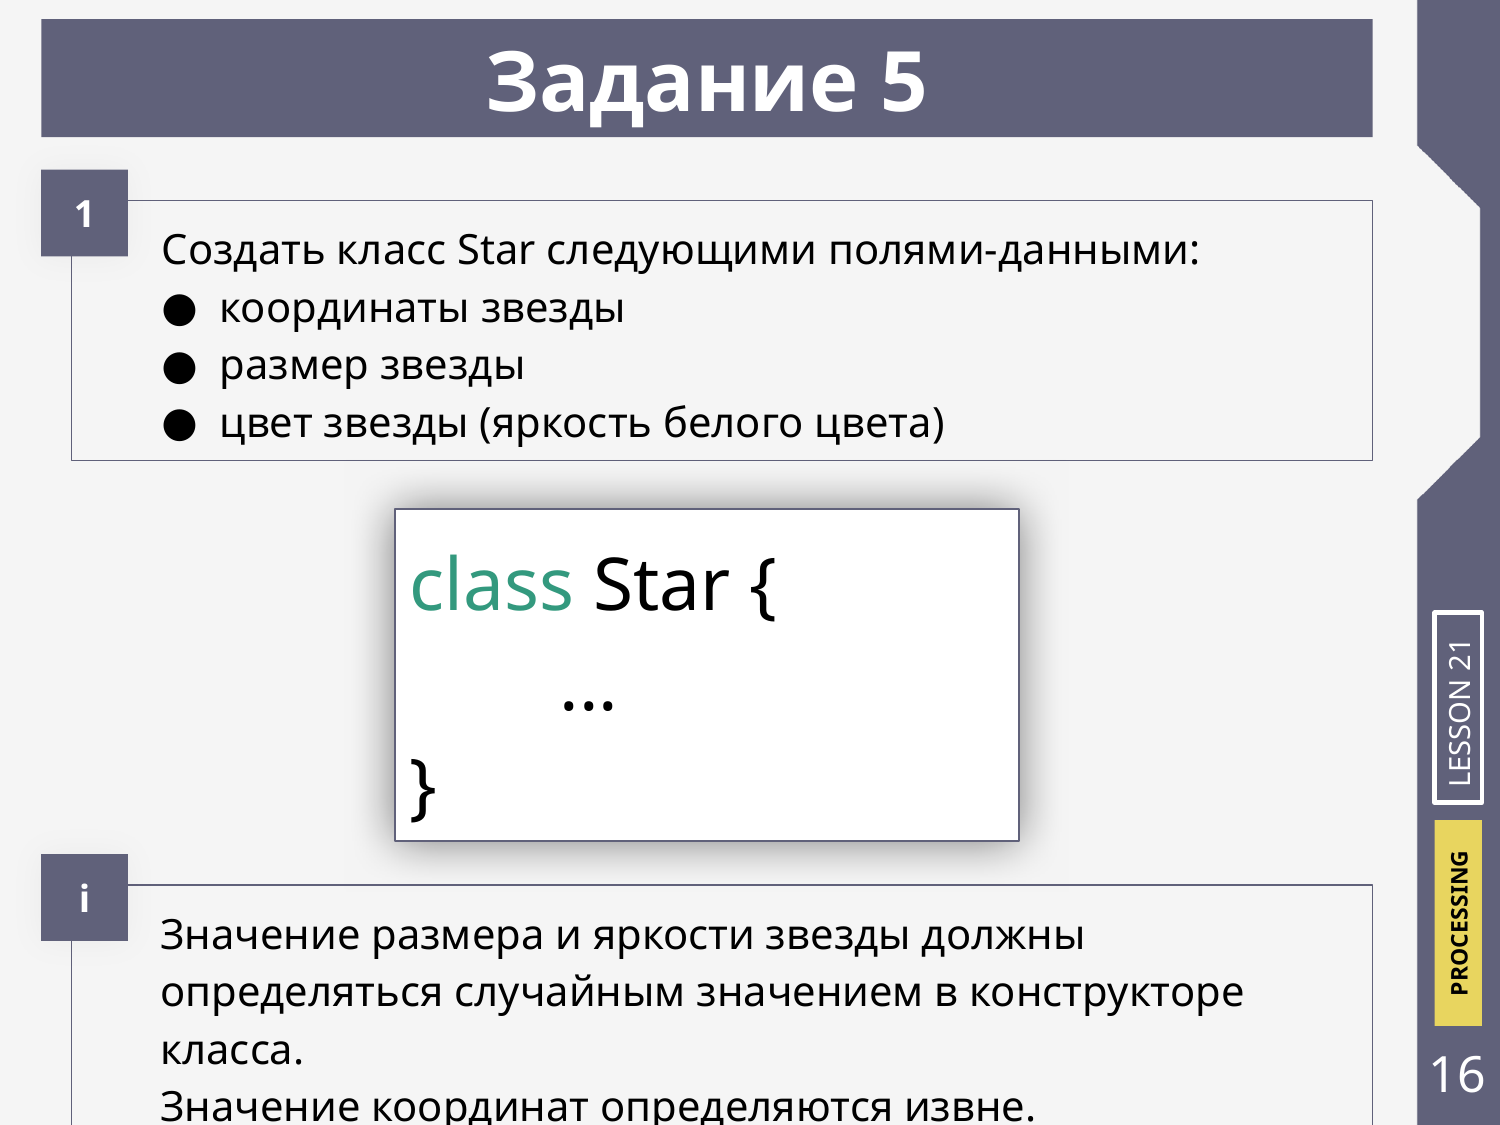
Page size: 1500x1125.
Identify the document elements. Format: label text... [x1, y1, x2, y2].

picture [0, 0, 1500, 1125]
list LESSON 21 [1432, 610, 1484, 805]
text_box Задание 5 [41, 19, 1373, 138]
text_box Создать класс Star следующими полями-данными: координаты звезды размер звезды цвет звезды (яркость белого цвета) [71, 200, 1373, 461]
text_box class Star { ... } [394, 509, 1019, 842]
text_box Значение размера и яркости звезды должны определяться случайным значением в конструкторе класса. Значение координат определяются извне. [71, 885, 1373, 1125]
text_box 1 [41, 169, 128, 257]
text_box i [41, 854, 128, 941]
slide_number ‹#› [1401, 1029, 1500, 1125]
